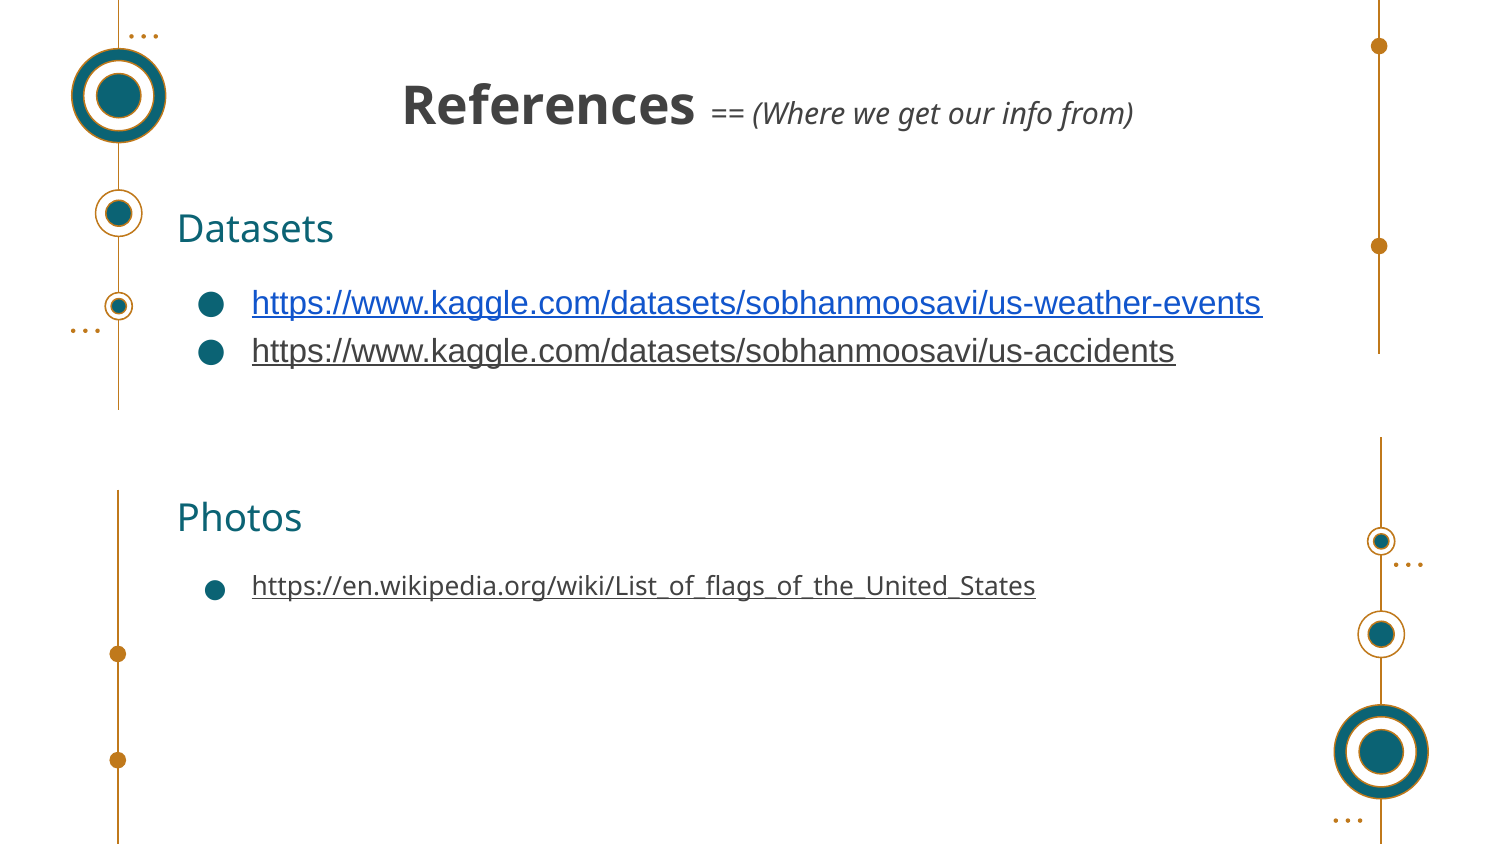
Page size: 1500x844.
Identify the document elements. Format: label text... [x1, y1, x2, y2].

title References == (Where we get our info from) [386, 55, 1217, 150]
list Datasets https://www.kaggle.com/datasets/sobhanmoosavi/us-weather-events https://www.kaggle.com/datasets/sobhanmoosavi/us-accidents Photos https://en.wikipedia.org/wiki/List_of_flags_of_the_United_States [161, 181, 1350, 760]
